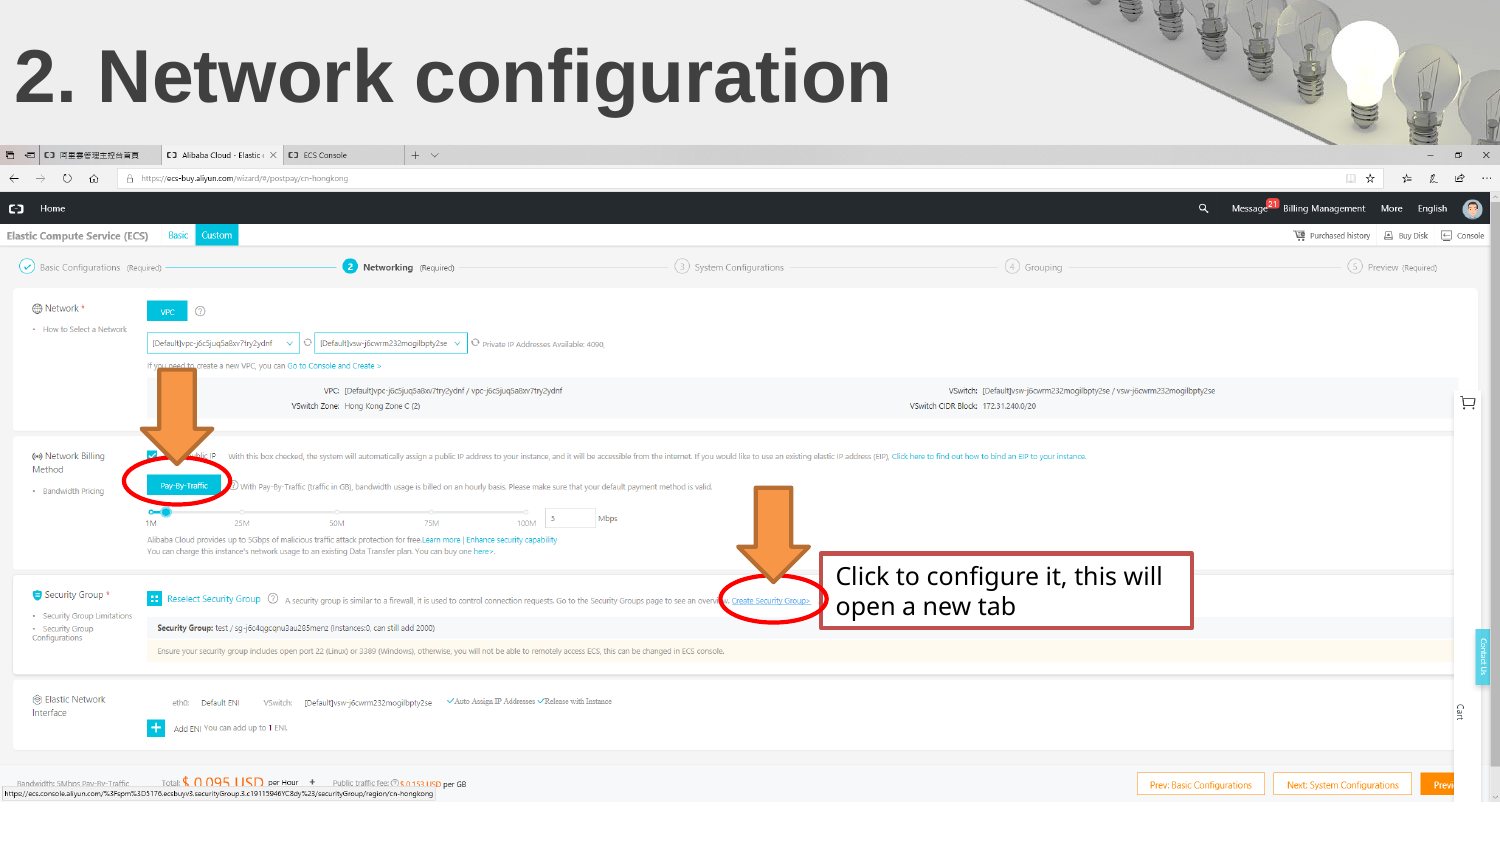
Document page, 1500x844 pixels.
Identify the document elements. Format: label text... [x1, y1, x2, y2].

picture [0, 144, 1500, 844]
title 2. Network configuration [0, 0, 1500, 144]
